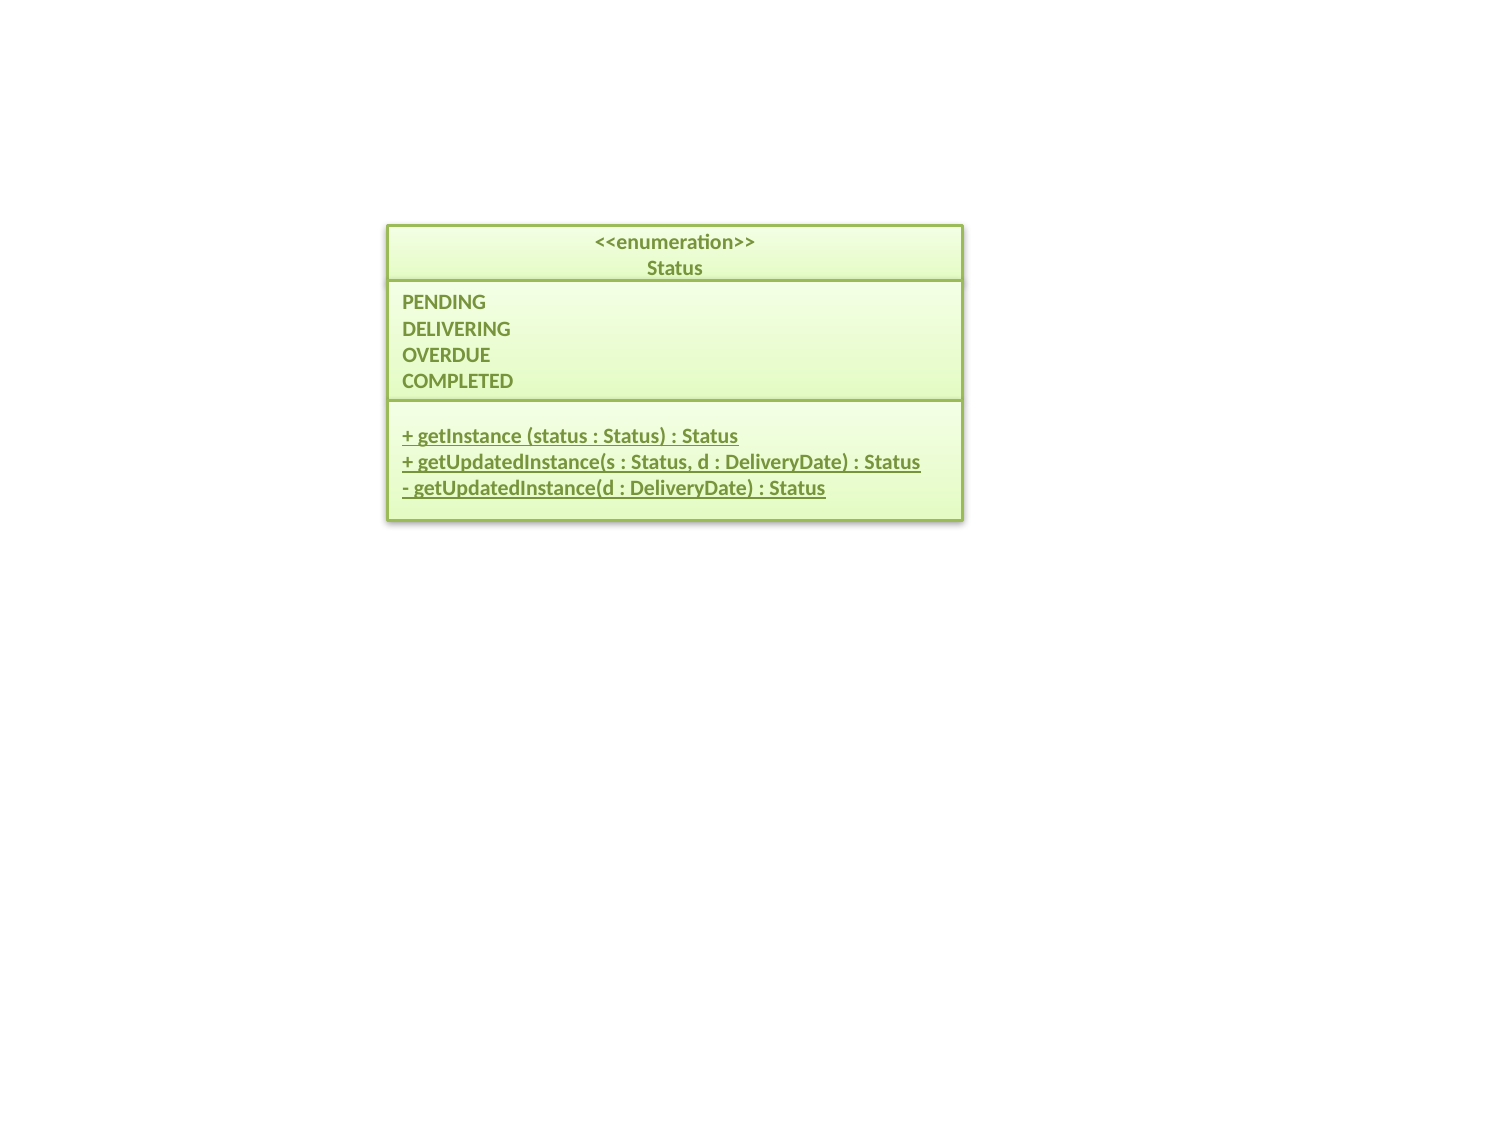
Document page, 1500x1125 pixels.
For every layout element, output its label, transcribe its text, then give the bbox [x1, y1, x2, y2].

text_box <<enumeration>> Status [387, 225, 963, 280]
text_box + getInstance (status : Status) : Status + getUpdatedInstance(s : Status, d : DeliveryDate) : Status - getUpdatedInstance(d : DeliveryDate) : Status [387, 400, 963, 521]
text_box PENDING DELIVERING OVERDUE COMPLETED [387, 280, 963, 400]
